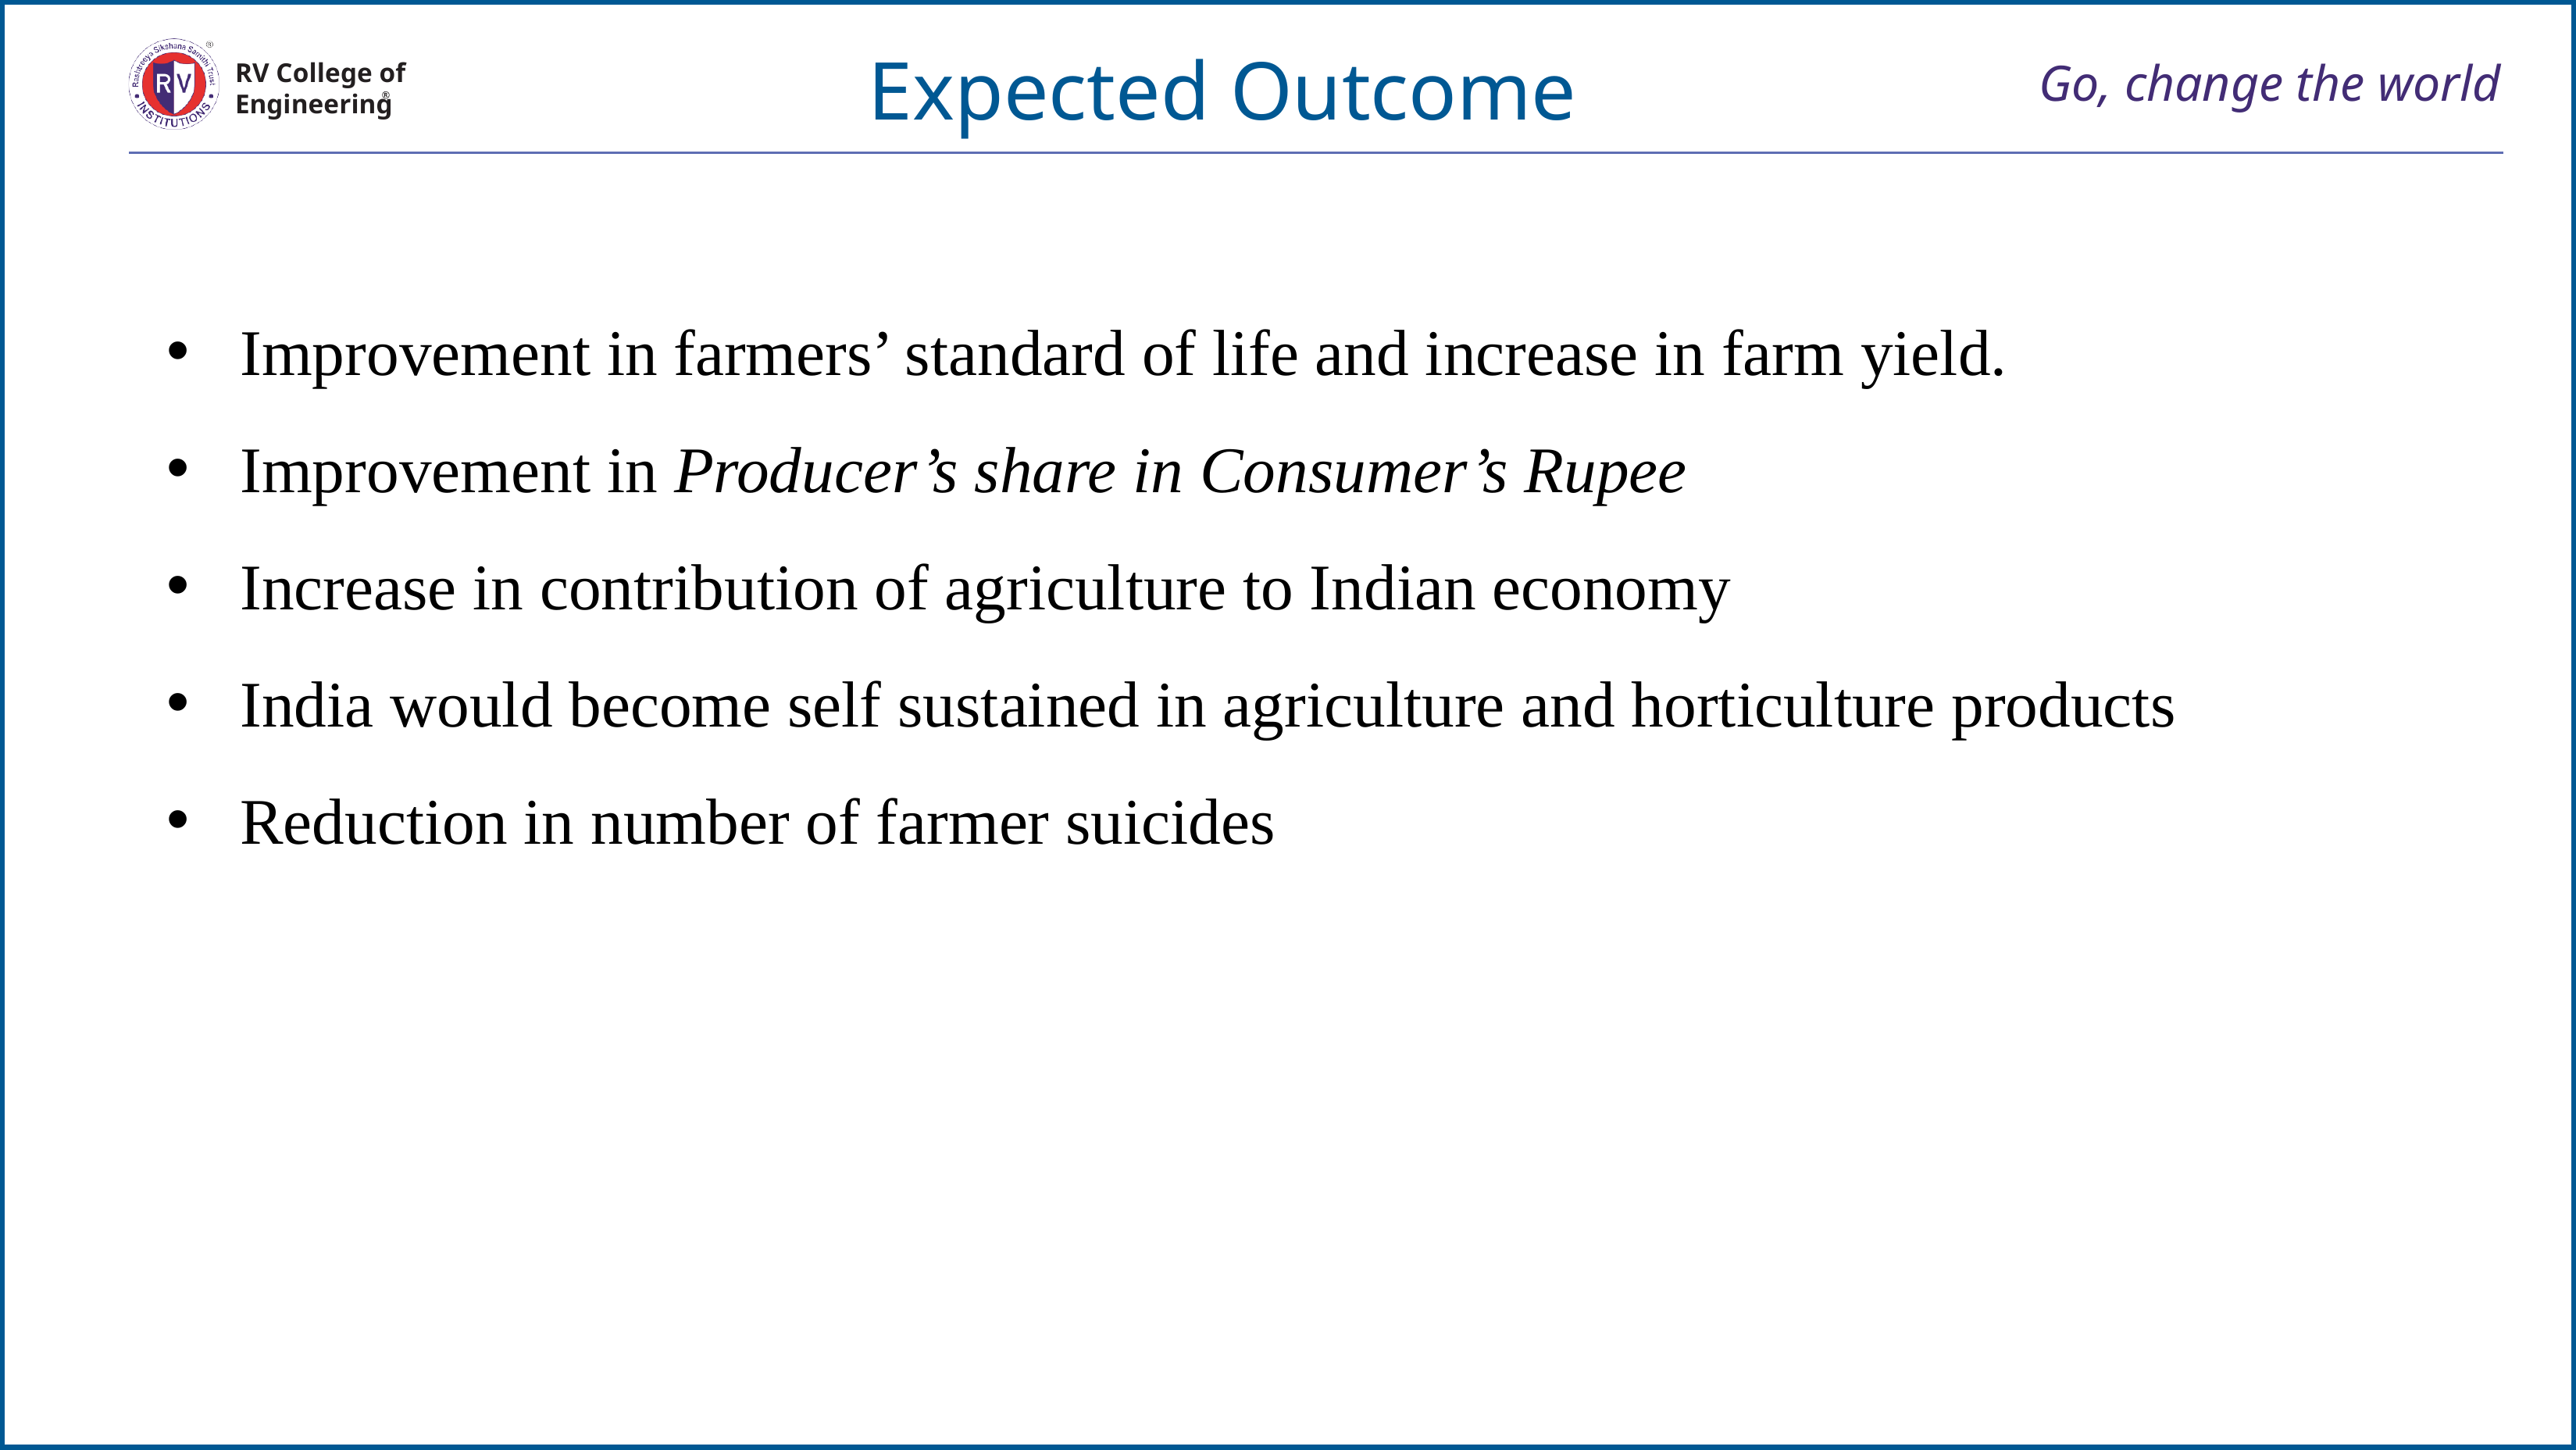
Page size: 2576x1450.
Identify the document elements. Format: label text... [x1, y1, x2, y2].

text_box RV College of Engineering [233, 55, 409, 119]
text_box Expected Outcome [565, 38, 1878, 136]
text_box Improvement in farmers’ standard of life and increase in farm yield. Improvement in Producer’s share in Consumer’s Rupee Increase in contribution of agriculture to Indian economy India would become self sustained in agriculture and horticulture products Reduction in number of farmer suicides [155, 266, 2401, 910]
title Go, change the world [2029, 52, 2502, 112]
text_box [0, 0, 2576, 1450]
text_box [128, 38, 219, 130]
